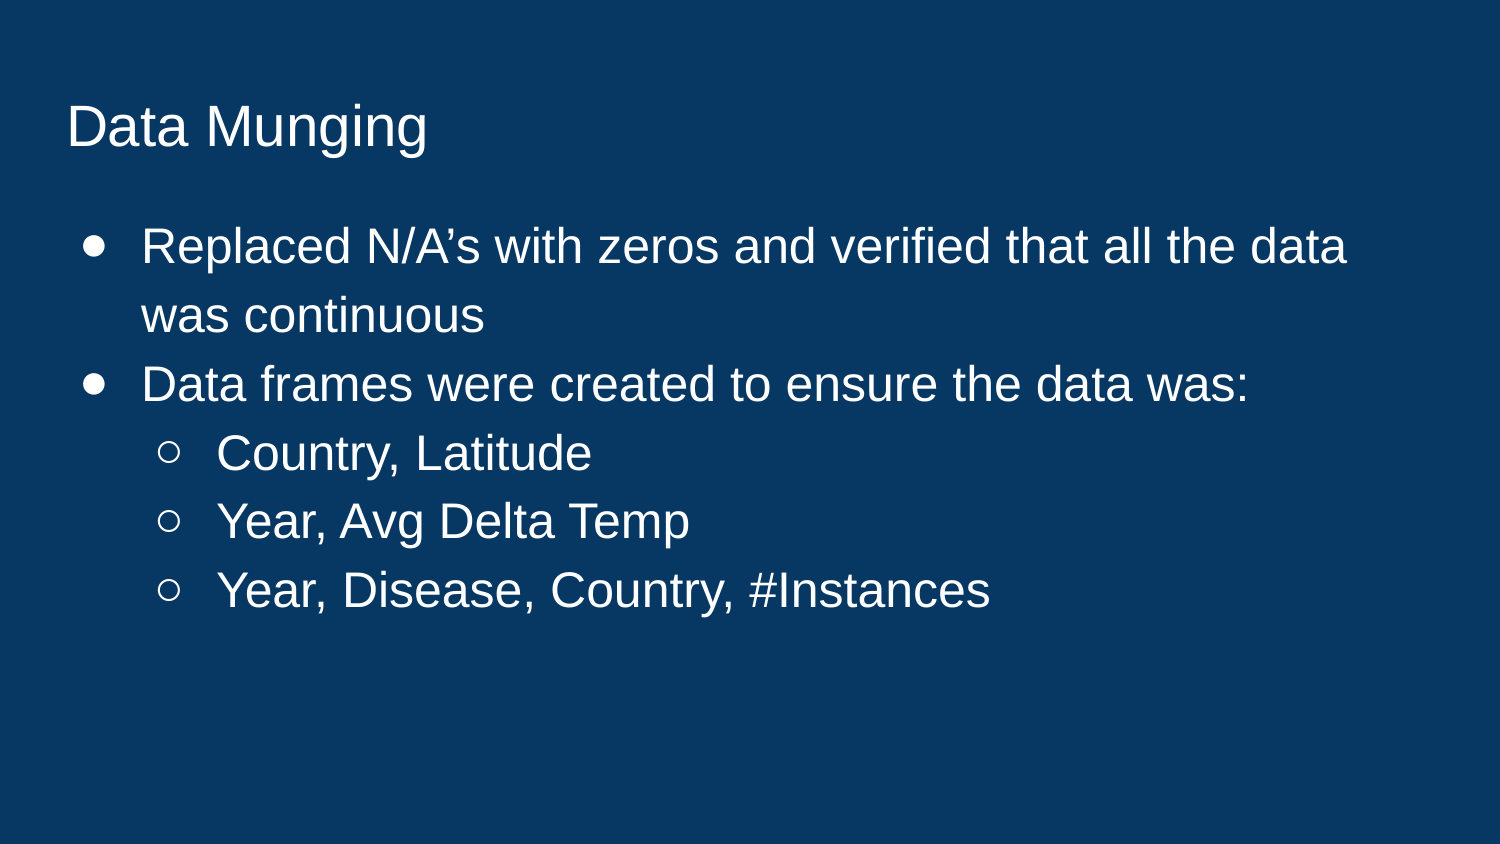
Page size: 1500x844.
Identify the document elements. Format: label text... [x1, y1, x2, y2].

list Replaced N/A’s with zeros and verified that all the data was continuous Data frames were created to ensure the data was: Country, Latitude Year, Avg Delta Temp Year, Disease, Country, #Instances [51, 189, 1449, 797]
title Data Munging [51, 72, 1449, 167]
